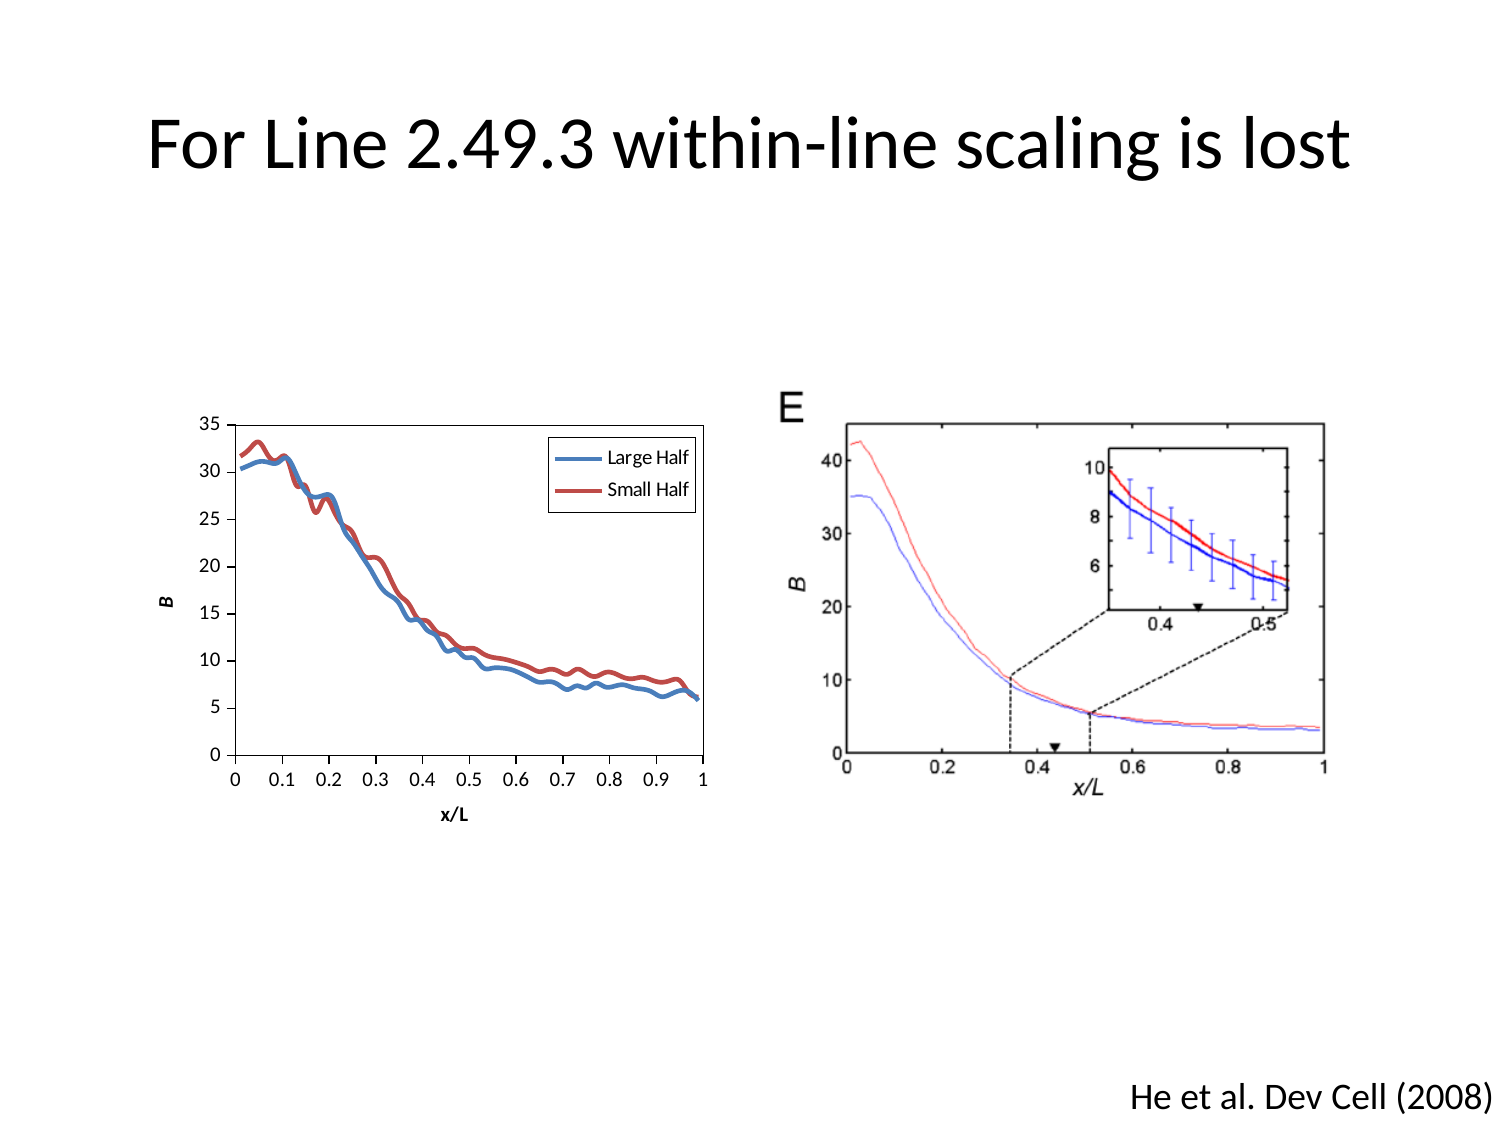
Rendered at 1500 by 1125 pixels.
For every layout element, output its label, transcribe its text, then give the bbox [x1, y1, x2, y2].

picture [774, 387, 1342, 799]
title For Line 2.49.3 within-line scaling is lost [75, 45, 1425, 233]
chart [99, 412, 855, 863]
text_box He et al. Dev Cell (2008) [1115, 1064, 1500, 1125]
